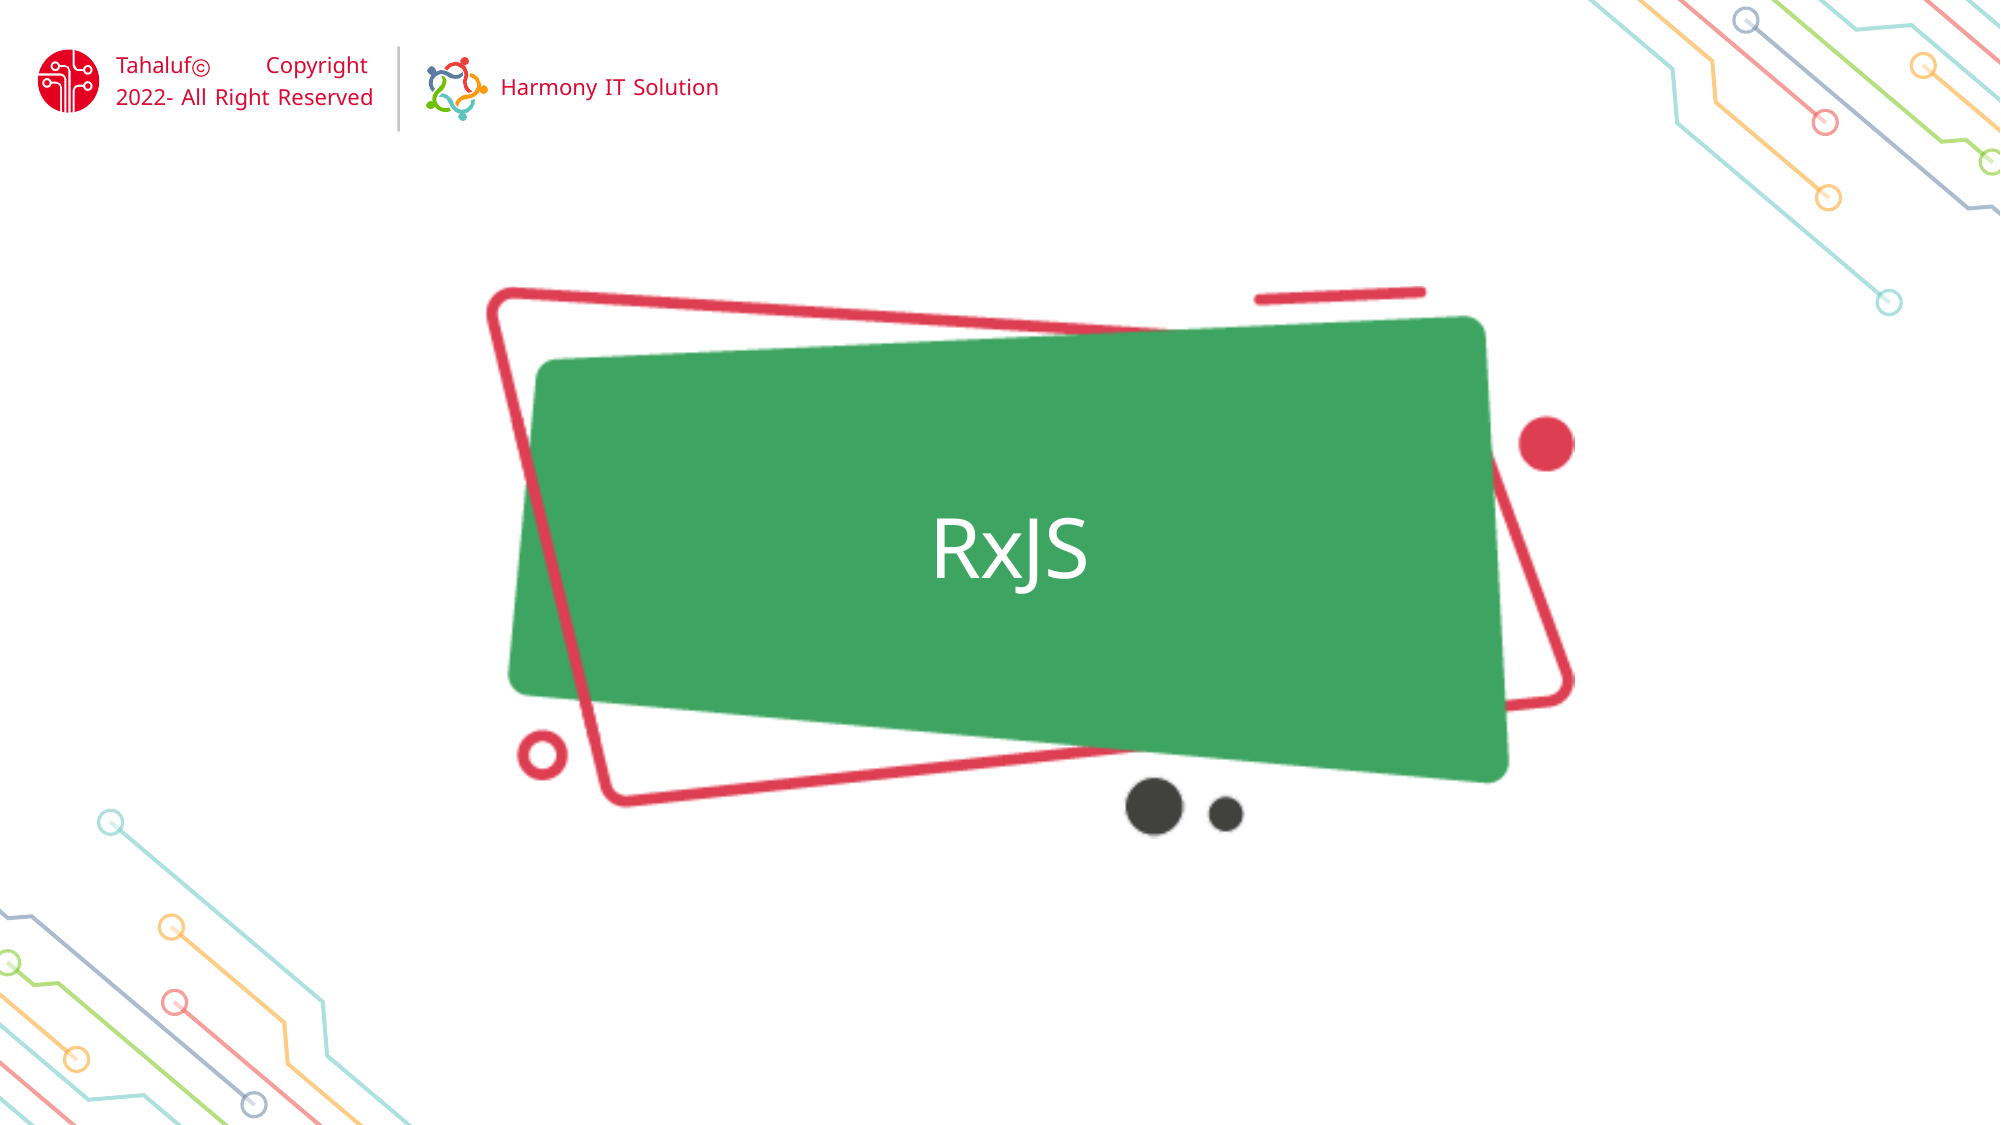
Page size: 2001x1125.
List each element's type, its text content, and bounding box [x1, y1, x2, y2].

text_box Harmony IT Solution [499, 71, 733, 100]
text_box [37, 49, 100, 113]
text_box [1587, 0, 2000, 317]
picture [192, 59, 210, 77]
picture [485, 286, 1575, 839]
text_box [426, 57, 488, 121]
text_box Tahaluf Copyright 2022- All Right Reserved [114, 45, 378, 110]
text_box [0, 808, 413, 1125]
